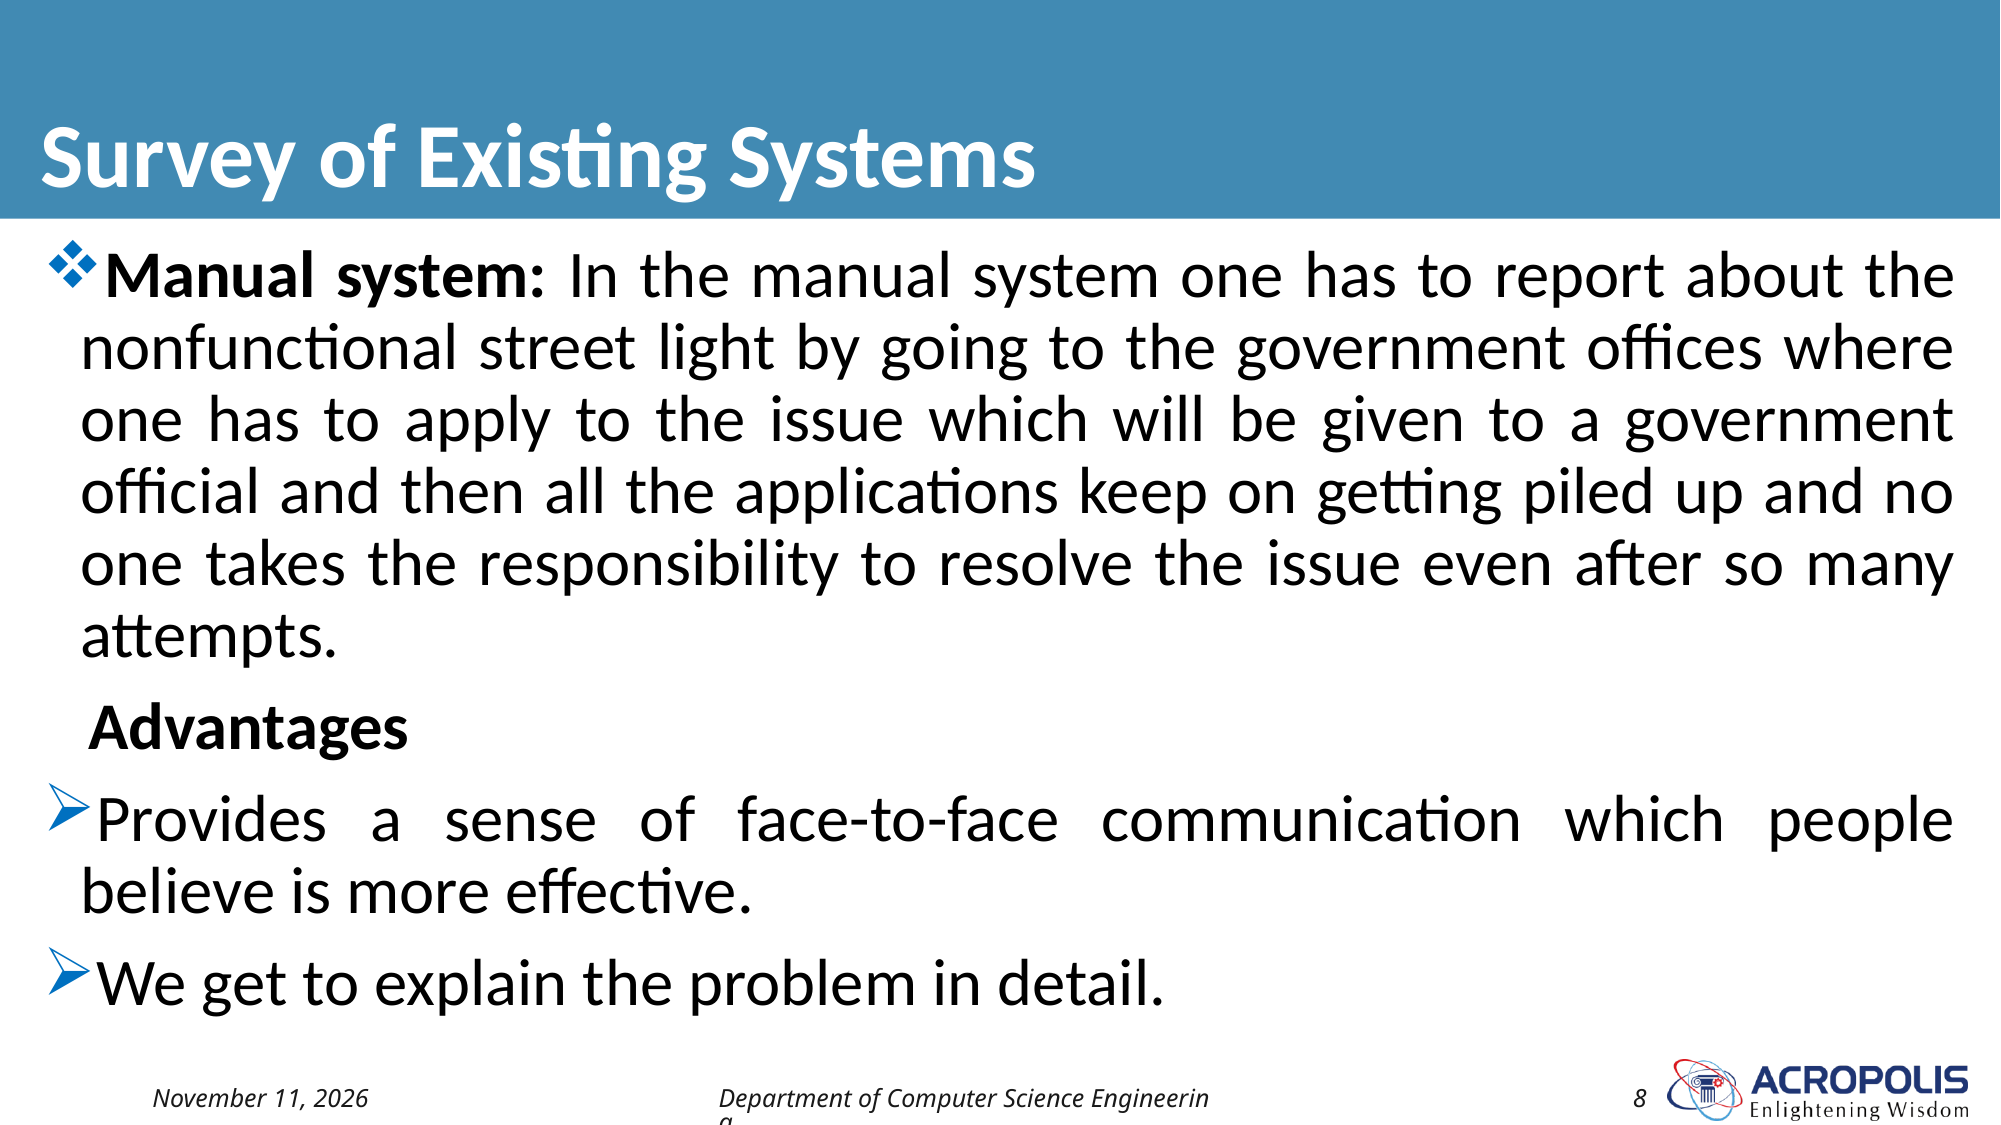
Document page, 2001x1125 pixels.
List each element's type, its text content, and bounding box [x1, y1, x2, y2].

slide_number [137, 1076, 663, 1122]
list Manual system: In the manual system one has to report about the nonfunctional street light by going to the government offices where one has to apply to the issue which will be given to a government official and then all the applications keep on getting piled up and no one takes the responsibility to resolve the issue even after so many attempts. Advantages Provides a sense of face-to-face communication which people believe is more effective. We get to explain the problem in detail. [28, 232, 1972, 1072]
slide_number 8 [1436, 1076, 1662, 1122]
picture [1667, 1072, 1968, 1121]
footer Department of Computer Science Engineering [703, 1076, 1229, 1122]
title Survey of Existing Systems [25, 0, 1974, 214]
